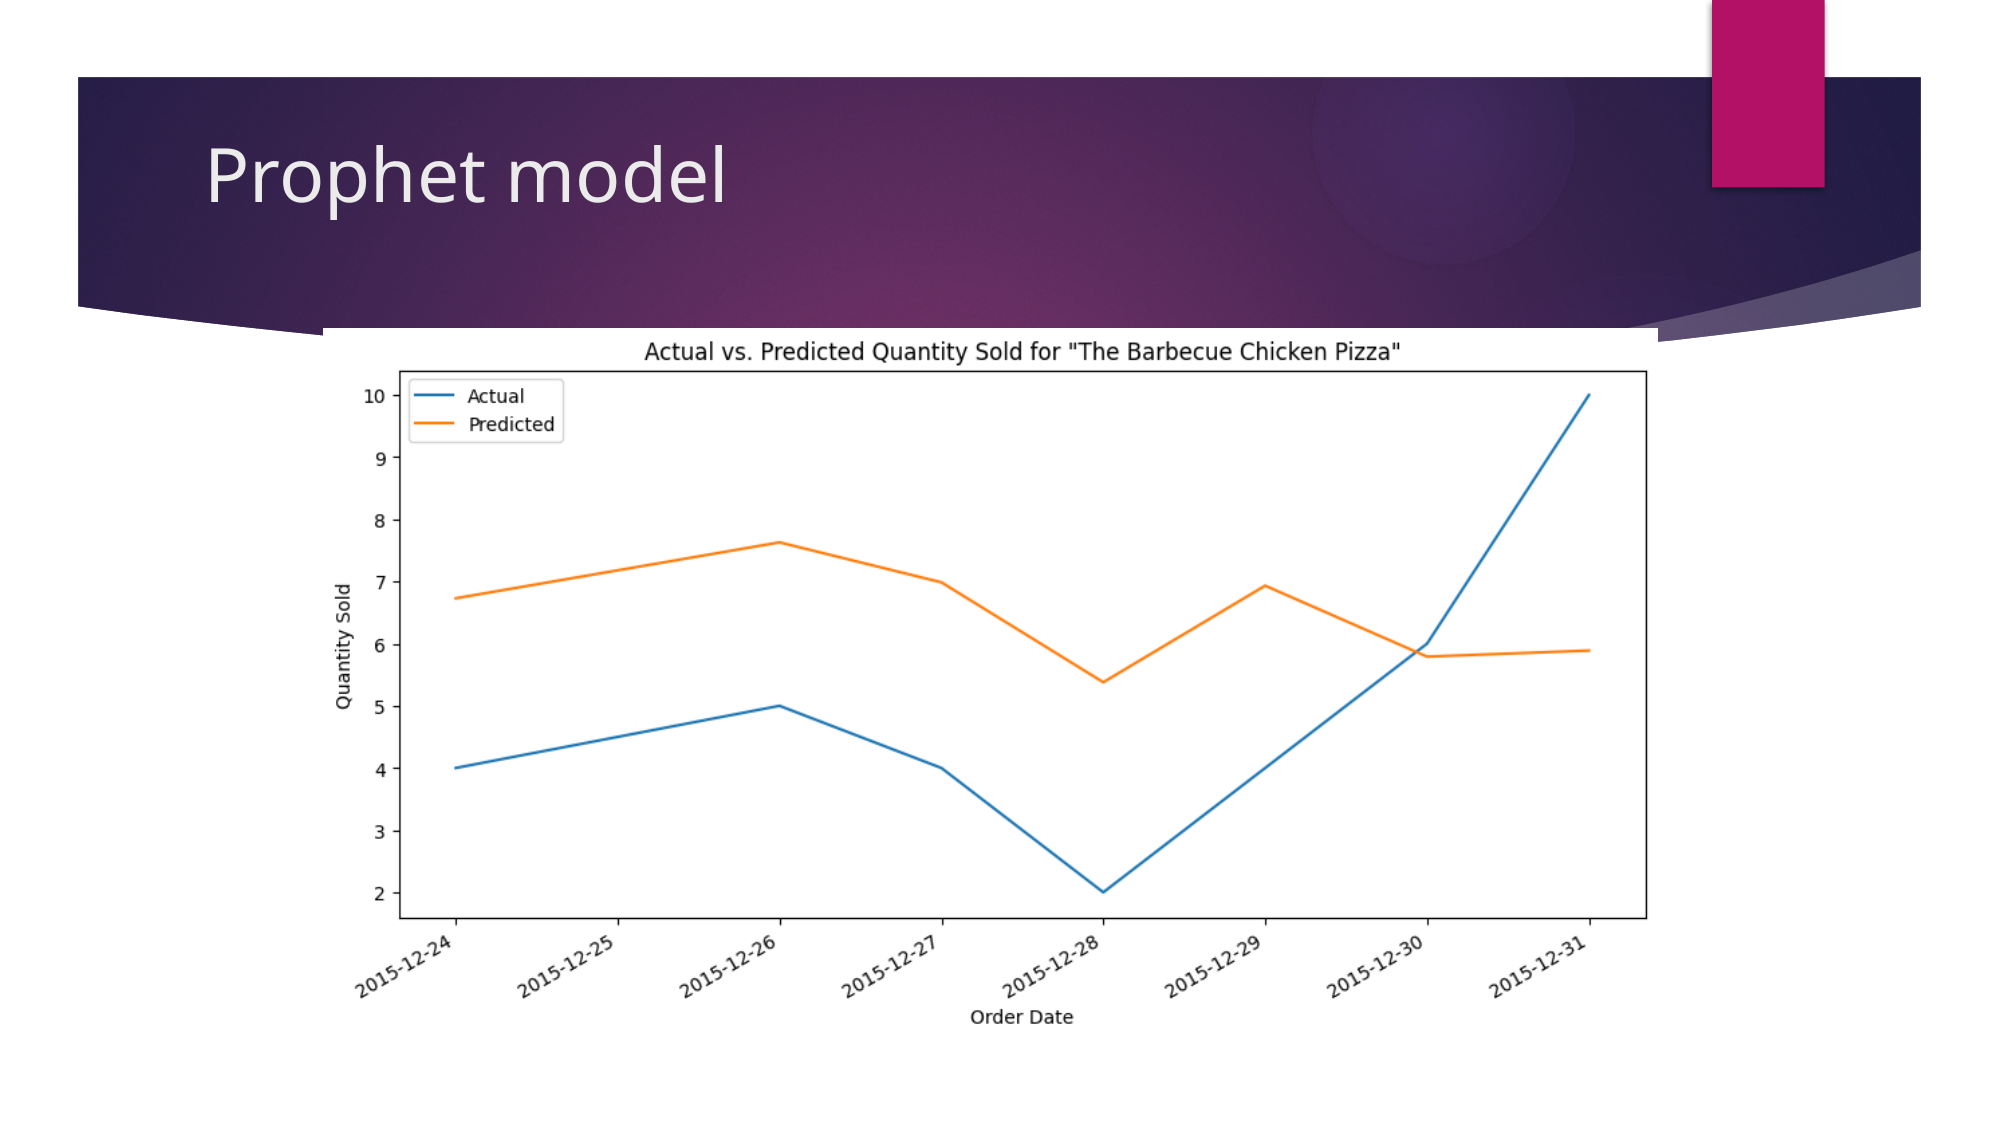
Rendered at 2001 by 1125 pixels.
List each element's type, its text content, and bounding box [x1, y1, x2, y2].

title Prophet model [189, 159, 1627, 276]
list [323, 327, 1659, 1040]
